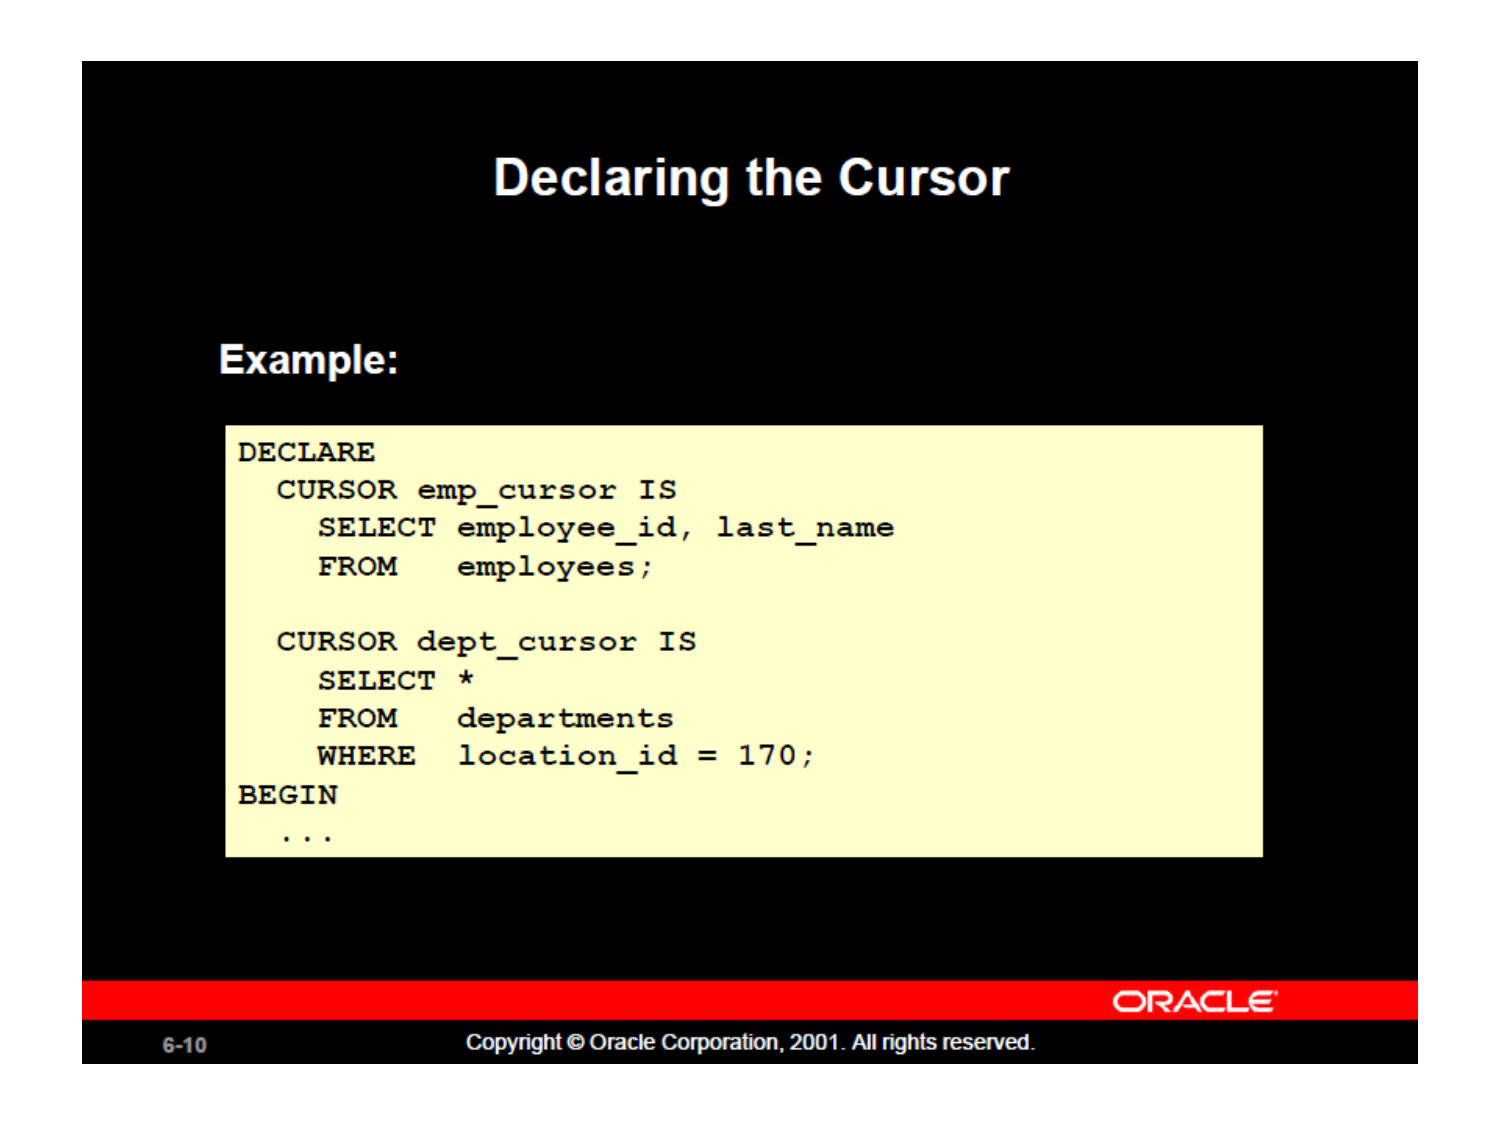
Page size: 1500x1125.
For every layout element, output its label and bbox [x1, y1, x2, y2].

picture [81, 61, 1419, 1064]
